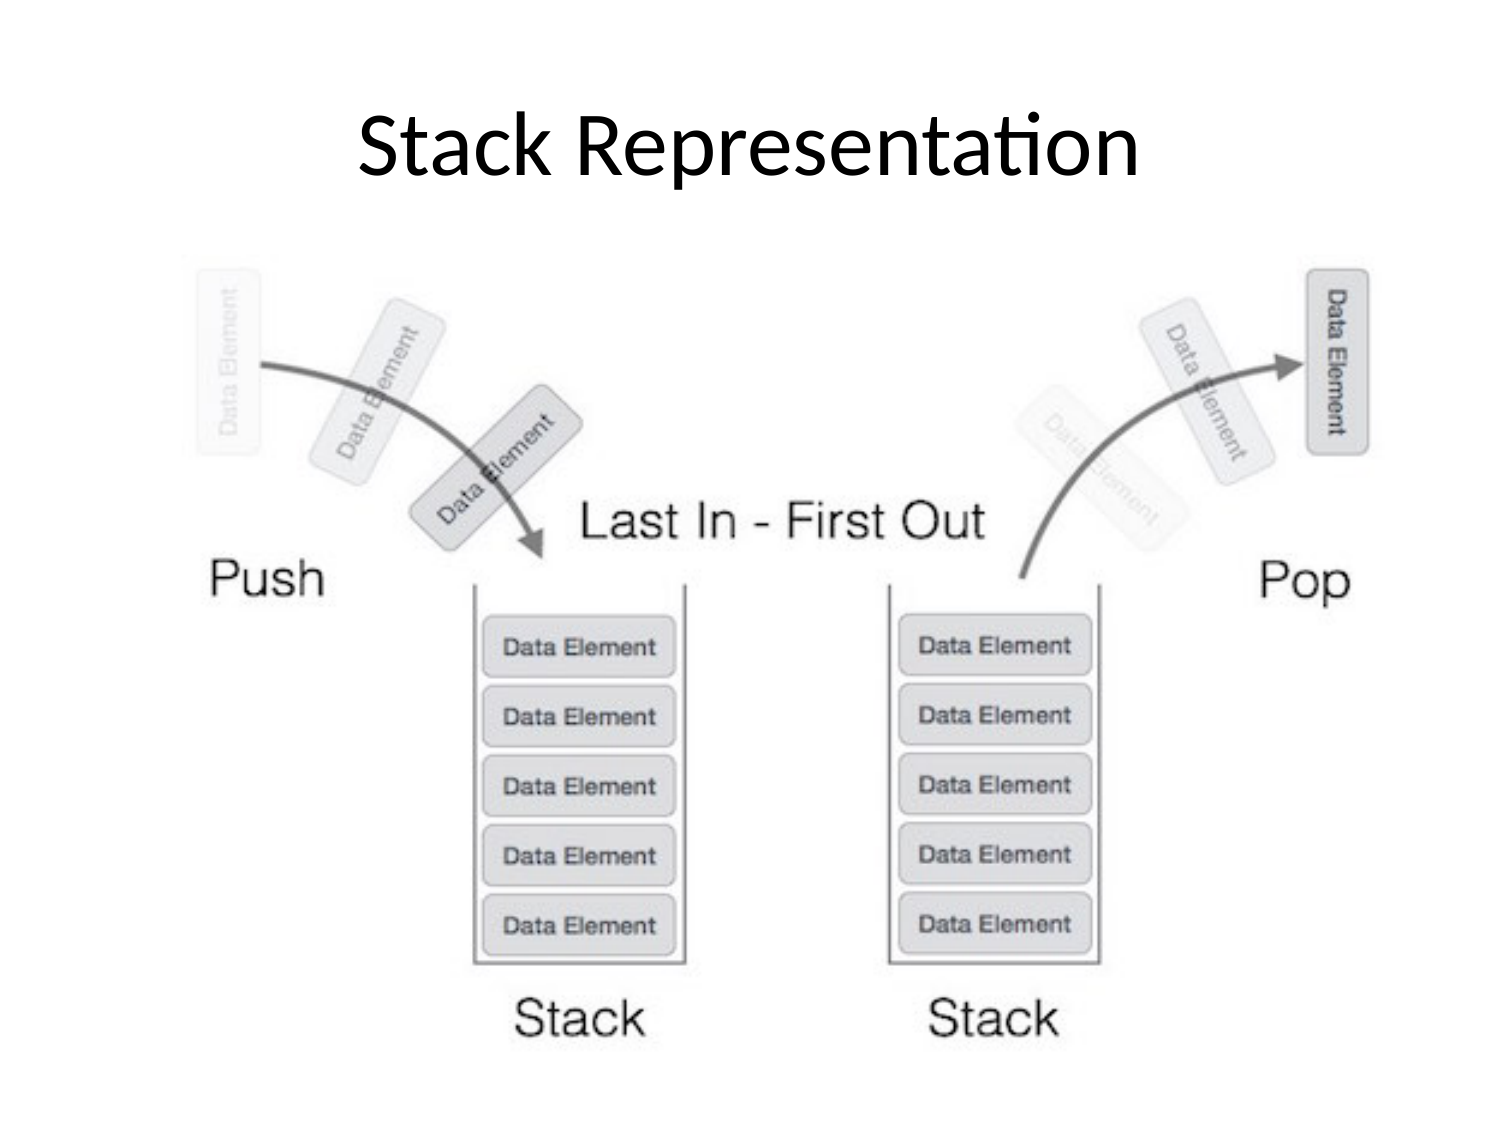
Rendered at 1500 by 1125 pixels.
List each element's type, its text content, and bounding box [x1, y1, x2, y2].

title Stack Representation [75, 45, 1425, 233]
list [137, 237, 1413, 1063]
